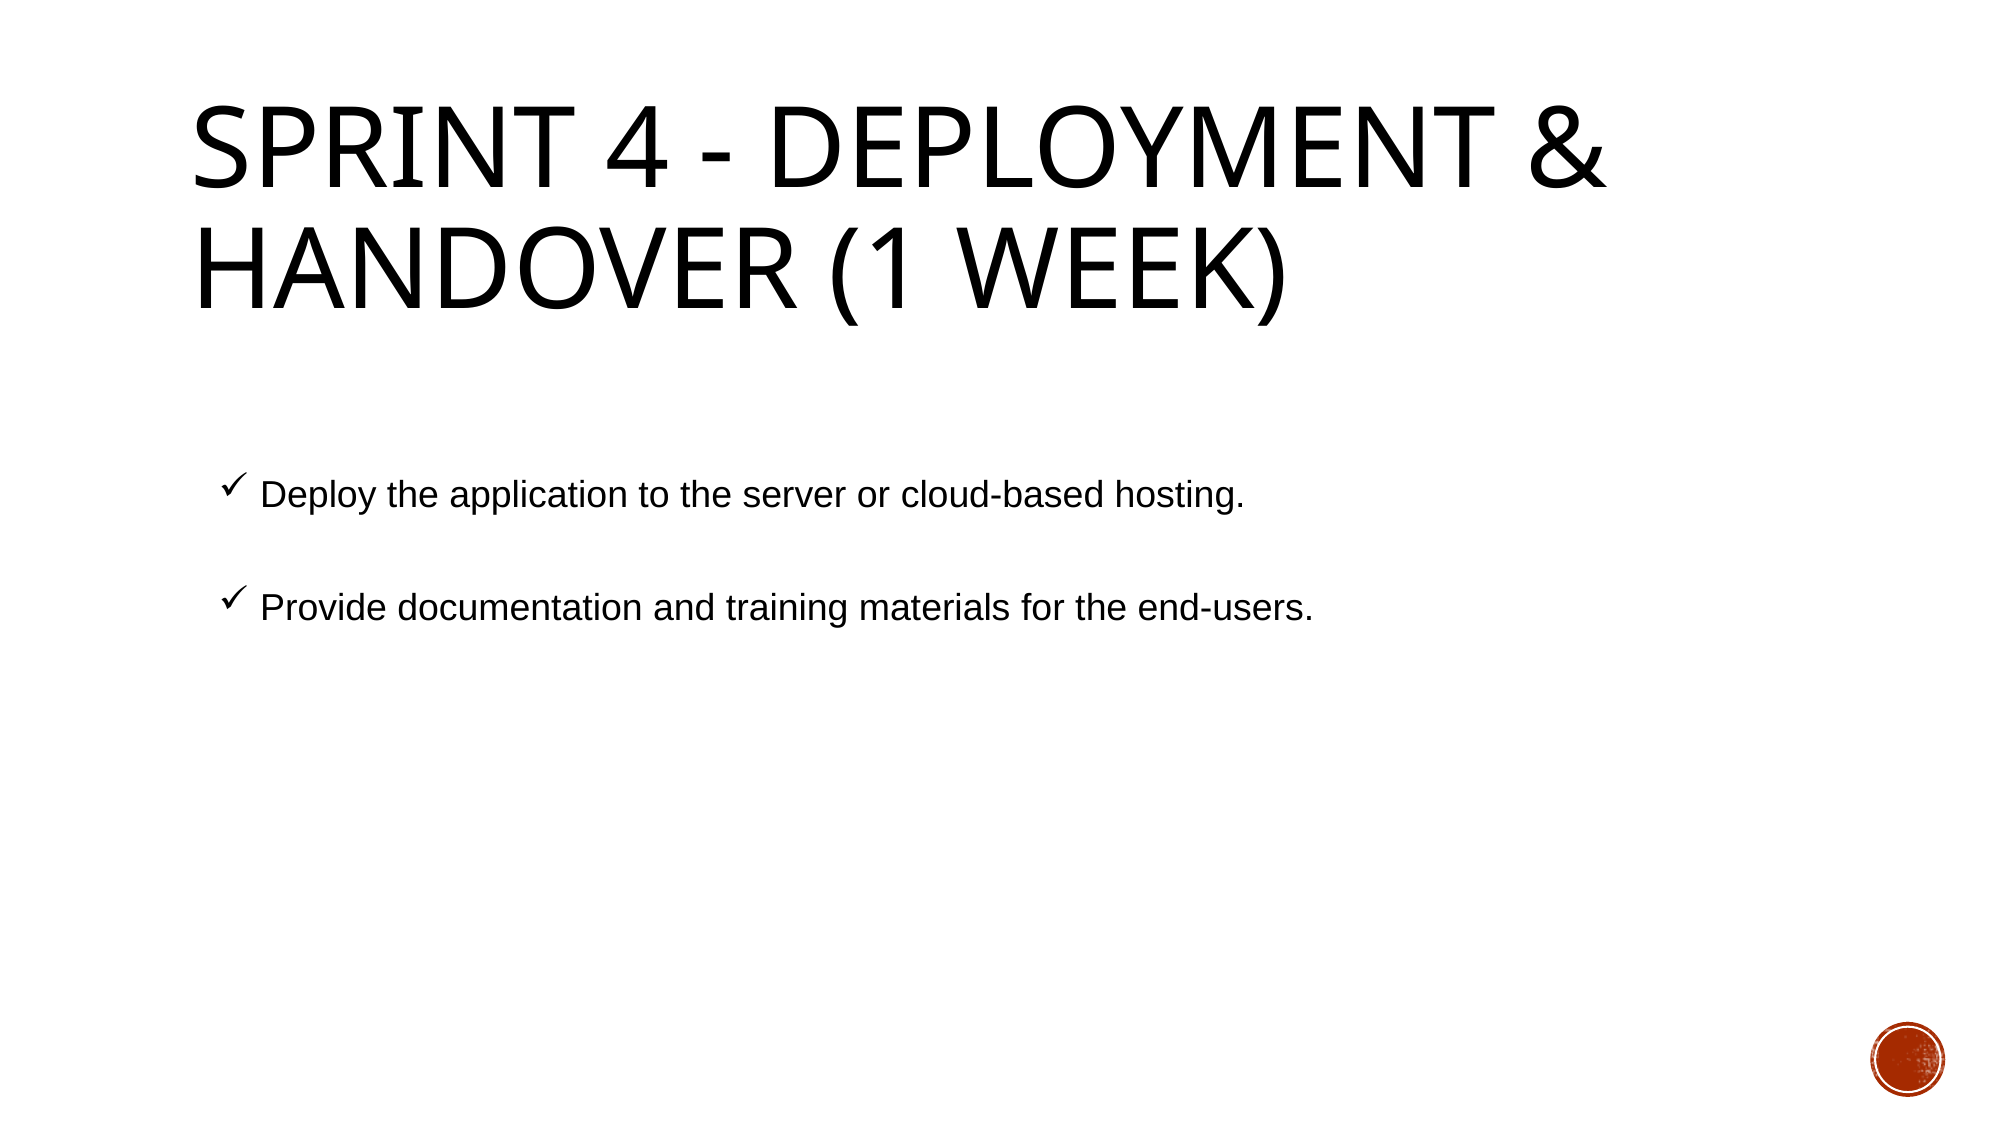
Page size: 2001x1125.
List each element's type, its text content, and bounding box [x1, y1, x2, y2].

list Deploy the application to the server or cloud-based hosting. Provide documentation and training materials for the end-users. [203, 188, 1688, 842]
title SPRINT 4 - Deployment & Handover (1 Week) [175, 79, 1826, 344]
